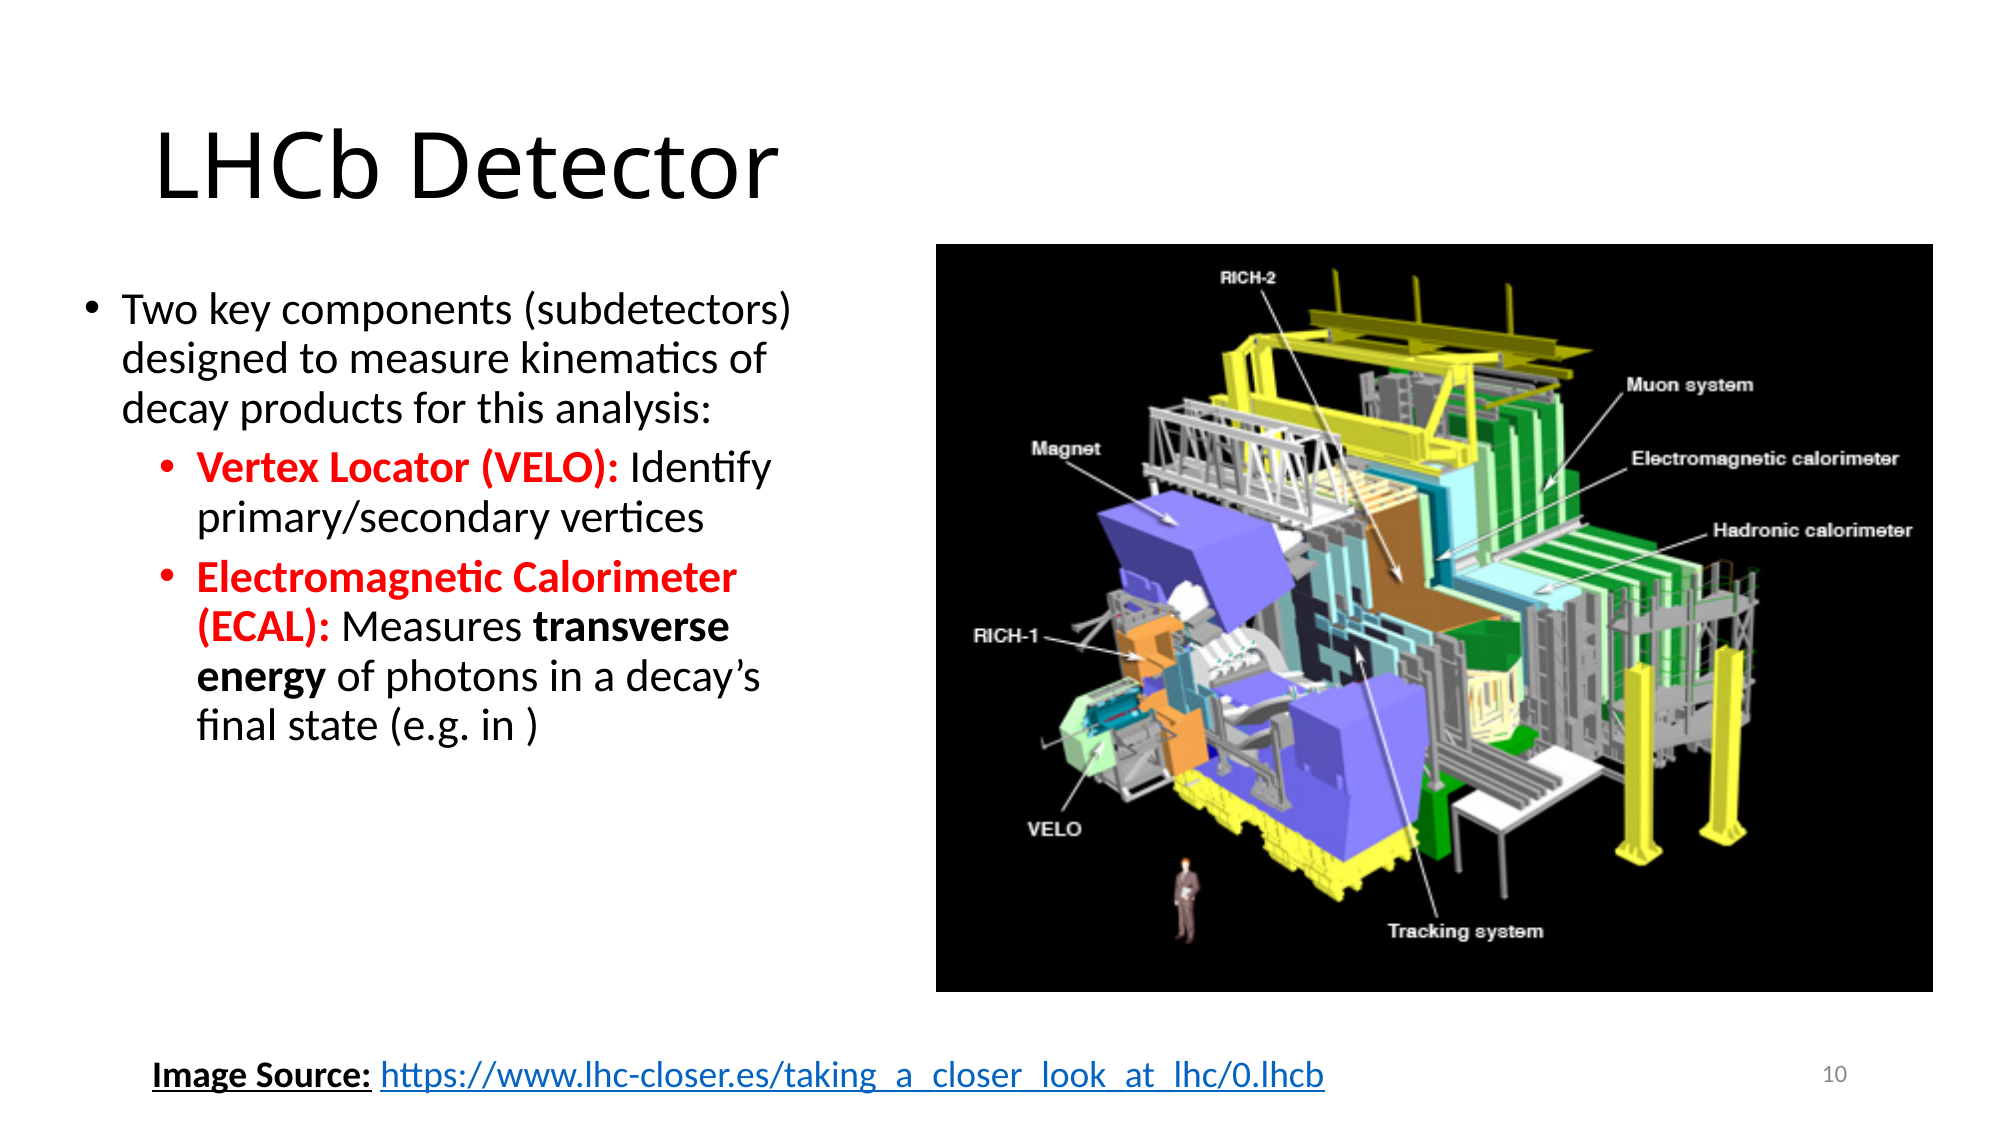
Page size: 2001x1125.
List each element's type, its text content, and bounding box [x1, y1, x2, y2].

picture [936, 244, 1933, 992]
slide_number 10 [1792, 1042, 1863, 1103]
text_box Image Source: https://www.lhc-closer.es/taking_a_closer_look_at_lhc/0.lhcb [137, 1042, 1792, 1103]
title LHCb Detector [137, 59, 1863, 278]
